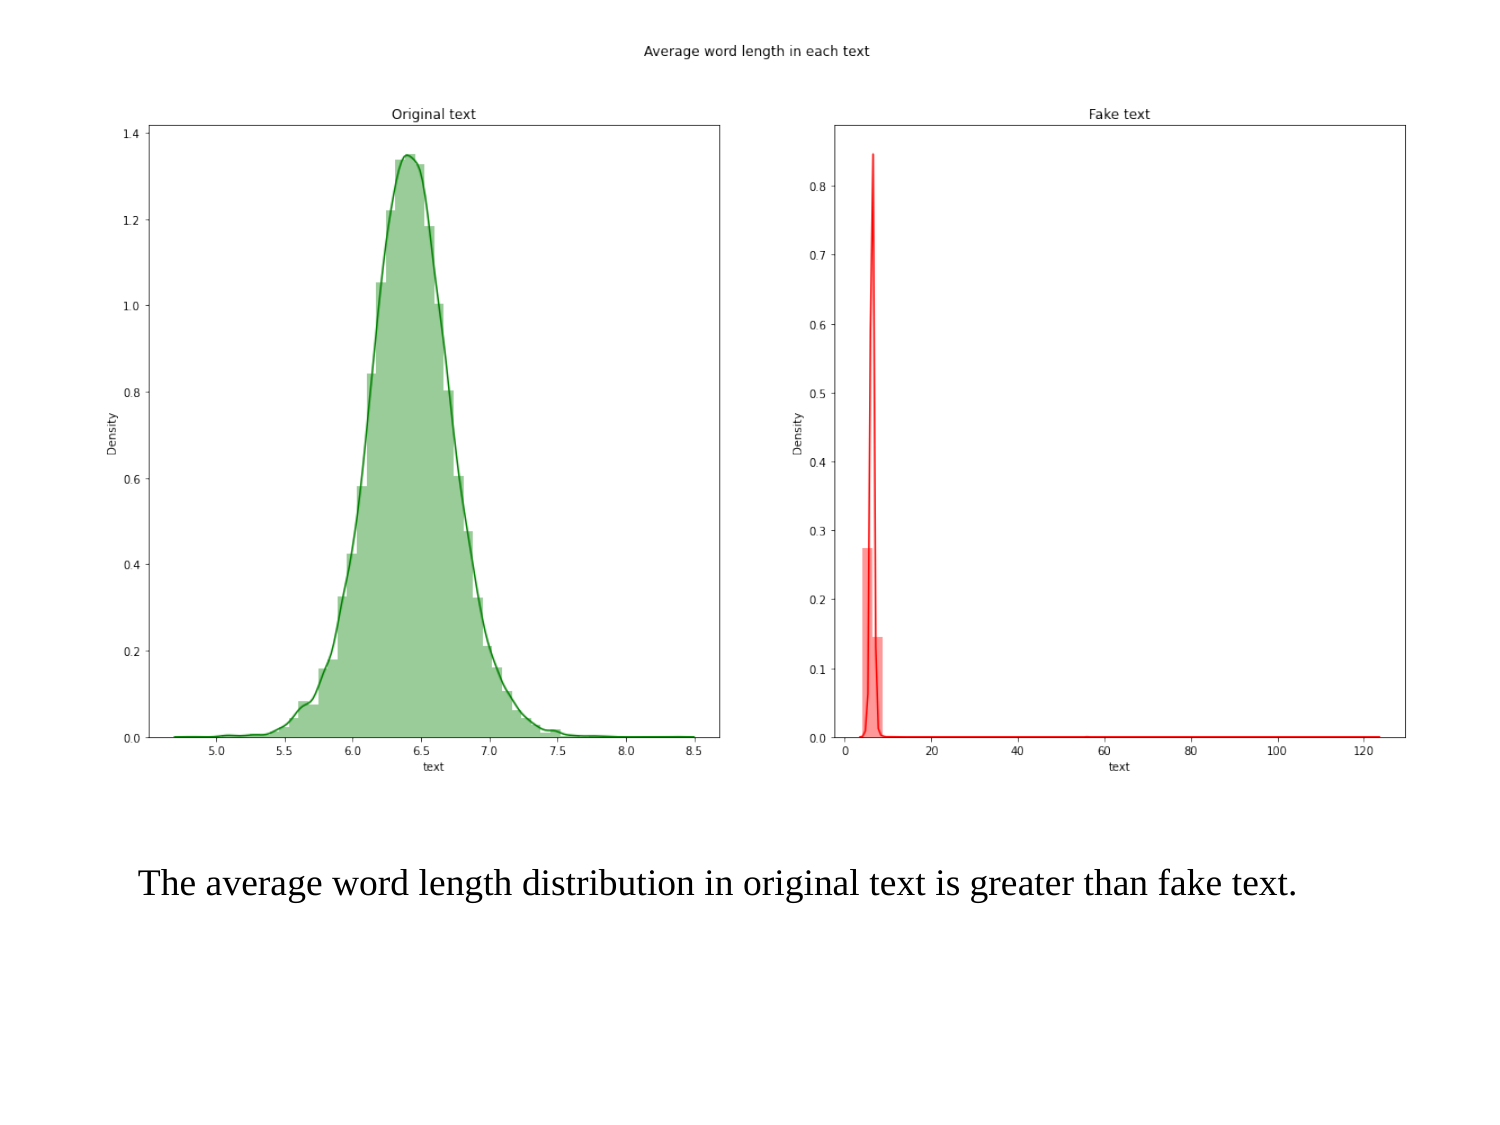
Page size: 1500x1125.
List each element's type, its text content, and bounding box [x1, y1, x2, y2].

text_box The average word length distribution in original text is greater than fake text. [0, 850, 1438, 911]
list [99, 37, 1413, 781]
